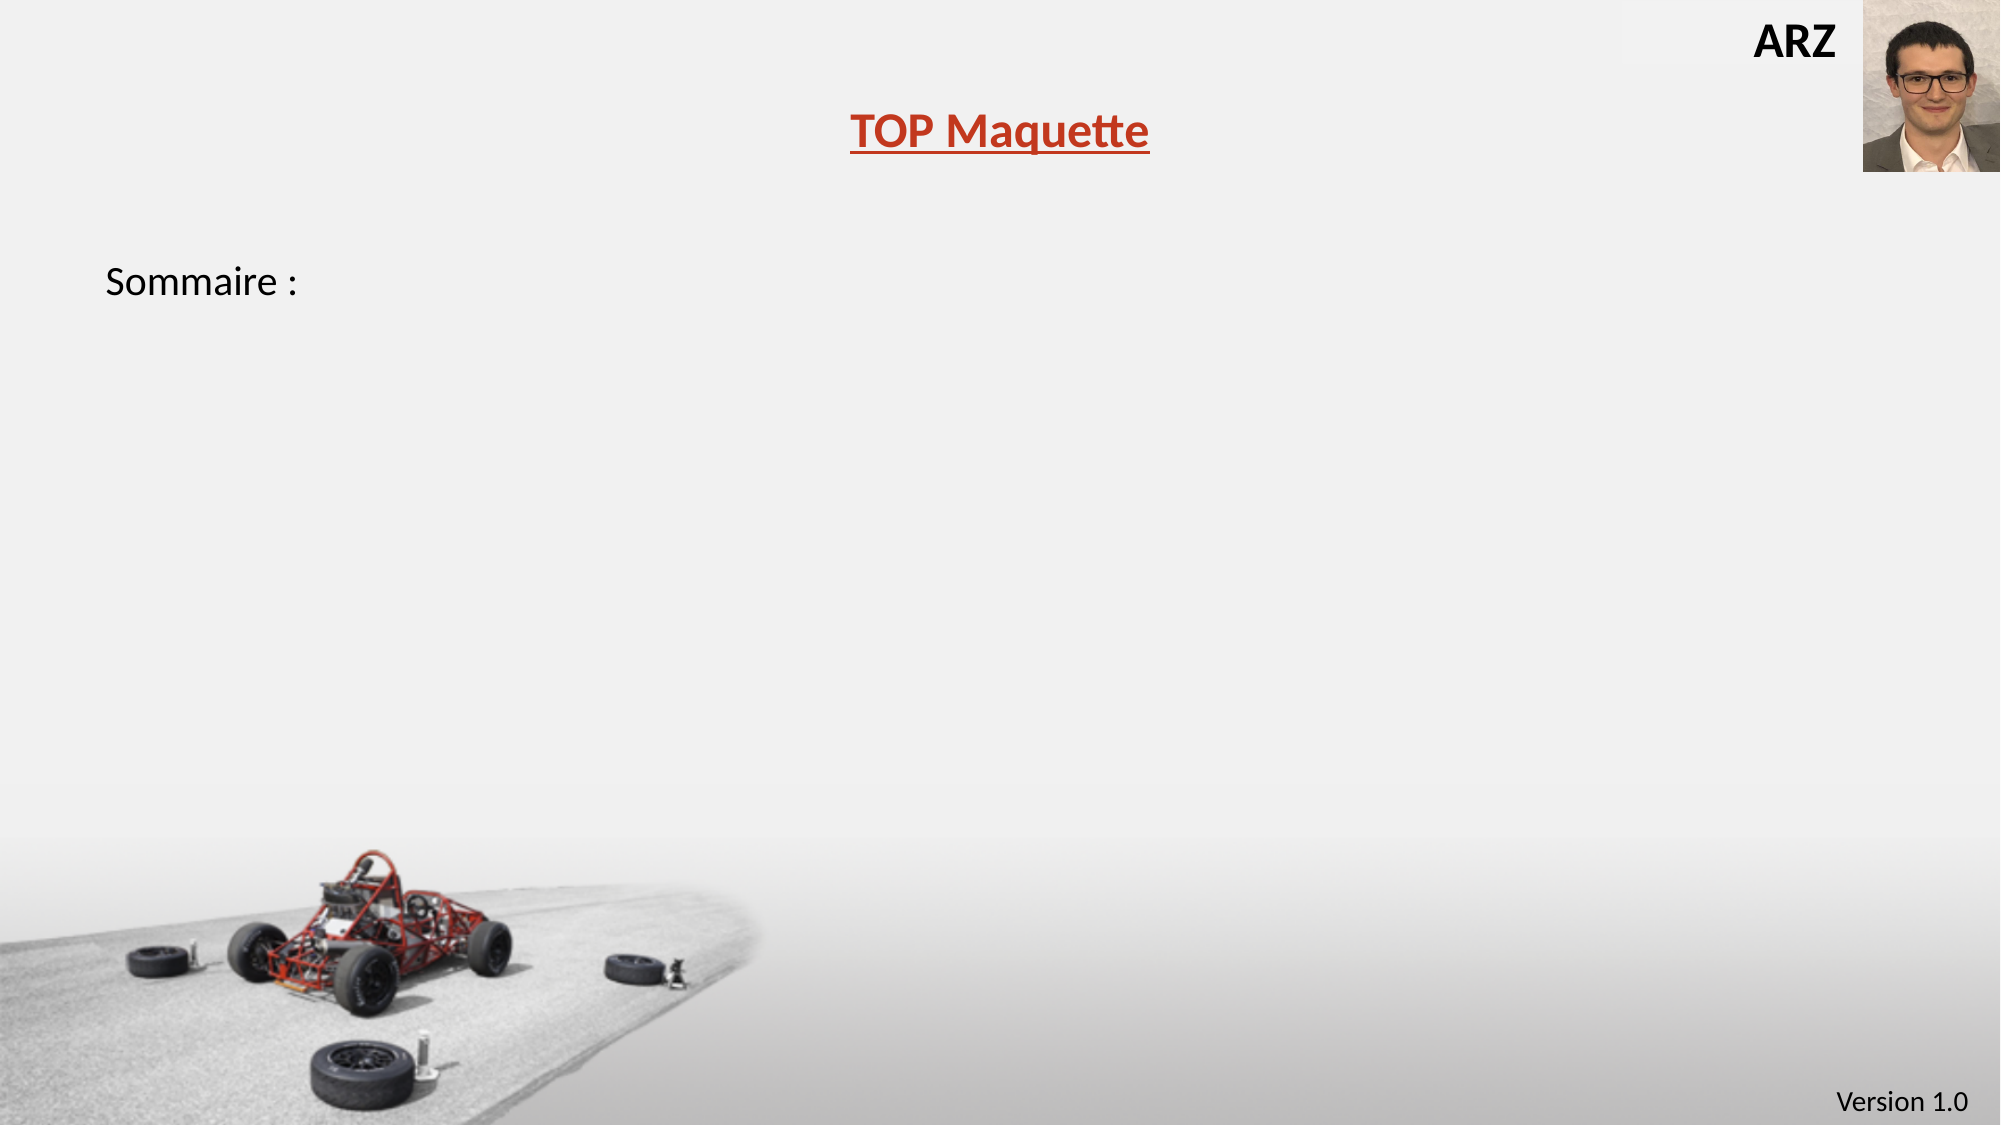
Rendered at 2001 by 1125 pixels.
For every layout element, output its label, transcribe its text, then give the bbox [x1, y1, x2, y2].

picture [0, 0, 2001, 1125]
text_box Version 1.0 [1821, 1074, 2000, 1125]
text_box ARZ [1726, 0, 1860, 76]
text_box Sommaire : [90, 246, 1904, 363]
text_box TOP Maquette [0, 89, 1857, 166]
